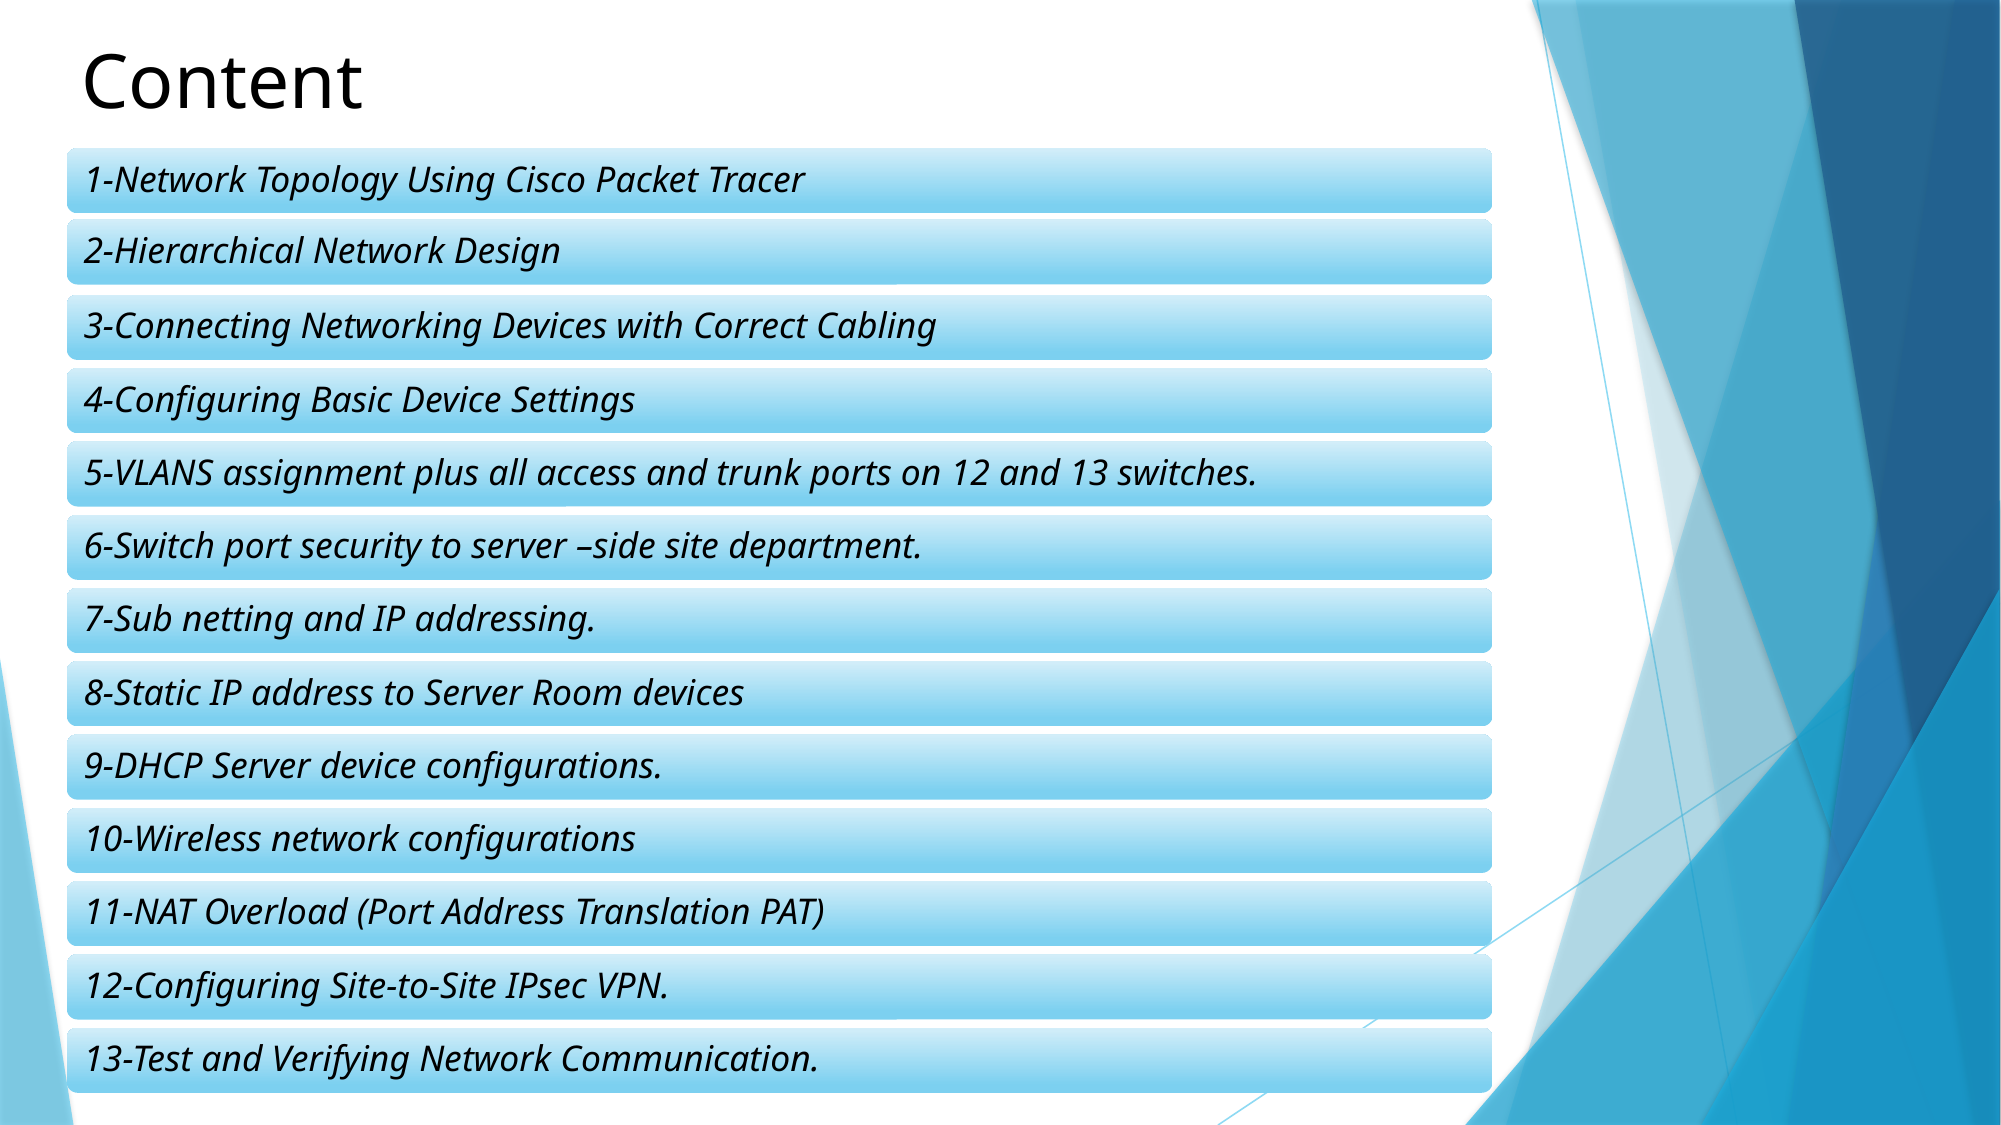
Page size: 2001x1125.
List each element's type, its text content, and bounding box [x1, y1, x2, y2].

title Content: [66, 26, 398, 134]
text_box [66, 134, 1494, 1107]
